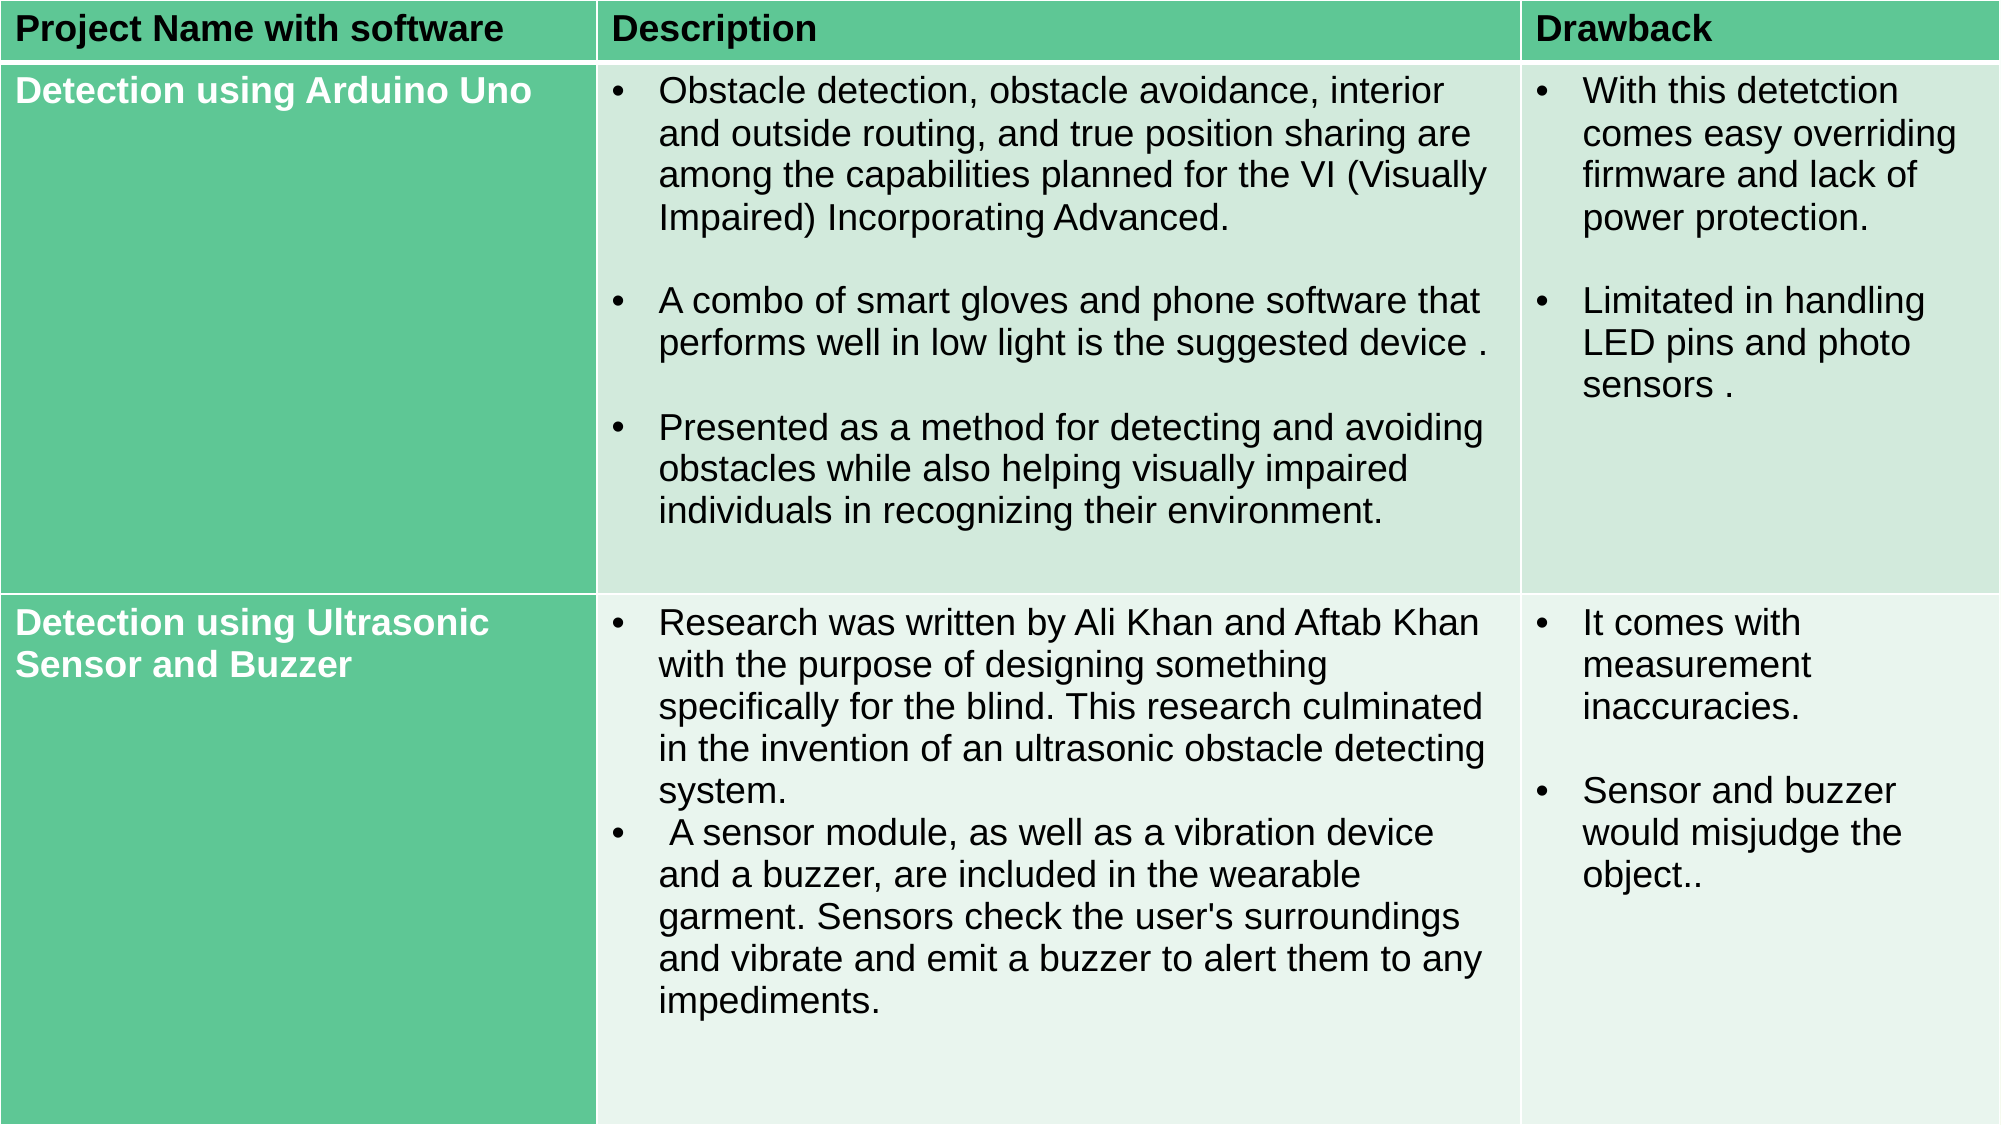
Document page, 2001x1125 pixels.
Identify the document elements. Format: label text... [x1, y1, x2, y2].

table_header Description [598, 1, 1520, 60]
table_cell Research was written by Ali Khan and Aftab Khan with the purpose of designing something specifically for the blind. This research culminated in the invention of an ultrasonic obstacle detecting system. A sensor module, as well as a vibration device and a buzzer, are included in the wearable garment. Sensors check the user's surroundings and vibrate and emit a buzzer to alert them to any impediments. [598, 595, 1520, 1124]
table_header Drawback [1522, 1, 1999, 60]
table_cell Obstacle detection, obstacle avoidance, interior and outside routing, and true position sharing are among the capabilities planned for the VI (Visually Impaired) Incorporating Advanced. A combo of smart gloves and phone software that performs well in low light is the suggested device . Presented as a method for detecting and avoiding obstacles while also helping visually impaired individuals in recognizing their environment. [598, 65, 1520, 593]
table_cell It comes with measurement inaccuracies. Sensor and buzzer would misjudge the object.. [1522, 595, 1999, 1124]
table_header Project Name with software [1, 1, 596, 60]
table_cell With this detetction comes easy overriding firmware and lack of power protection. Limitated in handling LED pins and photo sensors . [1522, 65, 1999, 593]
table_cell Detection using Ultrasonic Sensor and Buzzer [1, 595, 596, 1124]
table_cell Detection using Arduino Uno [1, 65, 596, 593]
